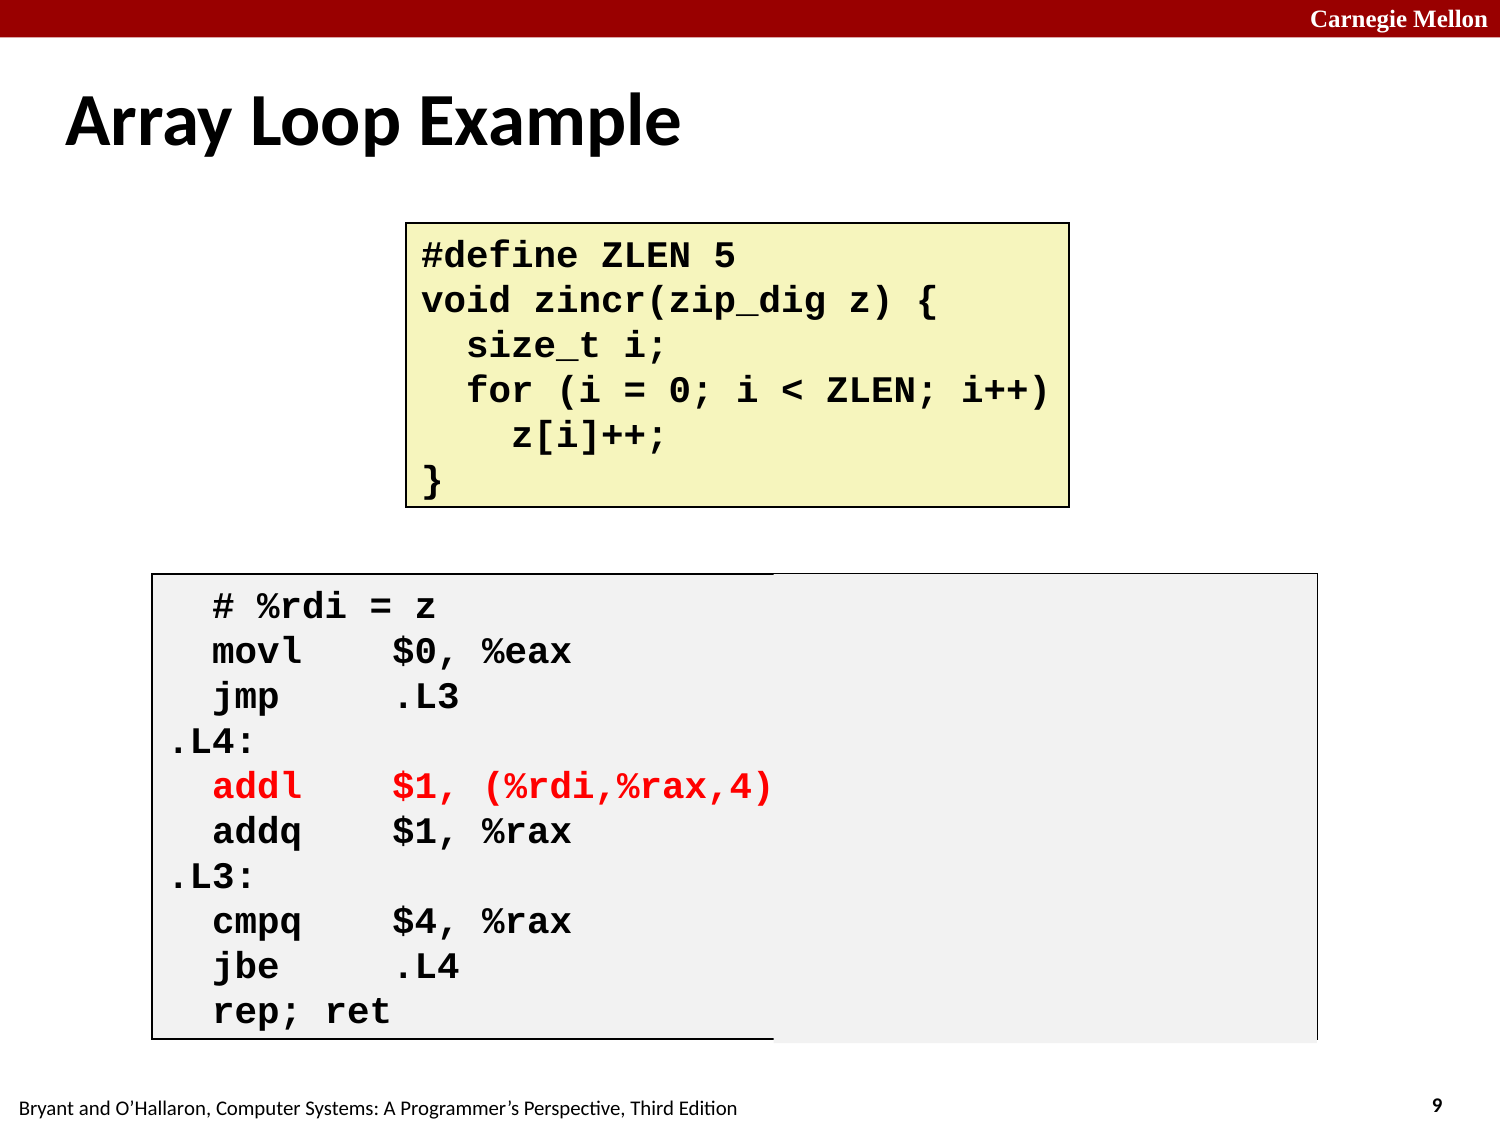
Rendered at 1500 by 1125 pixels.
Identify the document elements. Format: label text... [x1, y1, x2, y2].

text_box [773, 574, 1317, 1044]
text_box # %rdi = z movl $0, %eax # i = 0 jmp .L3 # goto middle .L4: # loop: addl $1, (%rdi,%rax,4) # z[i]++ addq $1, %rax # i++ .L3: # middle cmpq $4, %rax # i:4 jbe .L4 # if <=, goto loop rep; ret [152, 574, 773, 1039]
text_box #define ZLEN 5 void zincr(zip_dig z) { size_t i; for (i = 0; i < ZLEN; i++) z[i]++; } [406, 222, 1069, 508]
title Array Loop Example [49, 68, 1426, 163]
